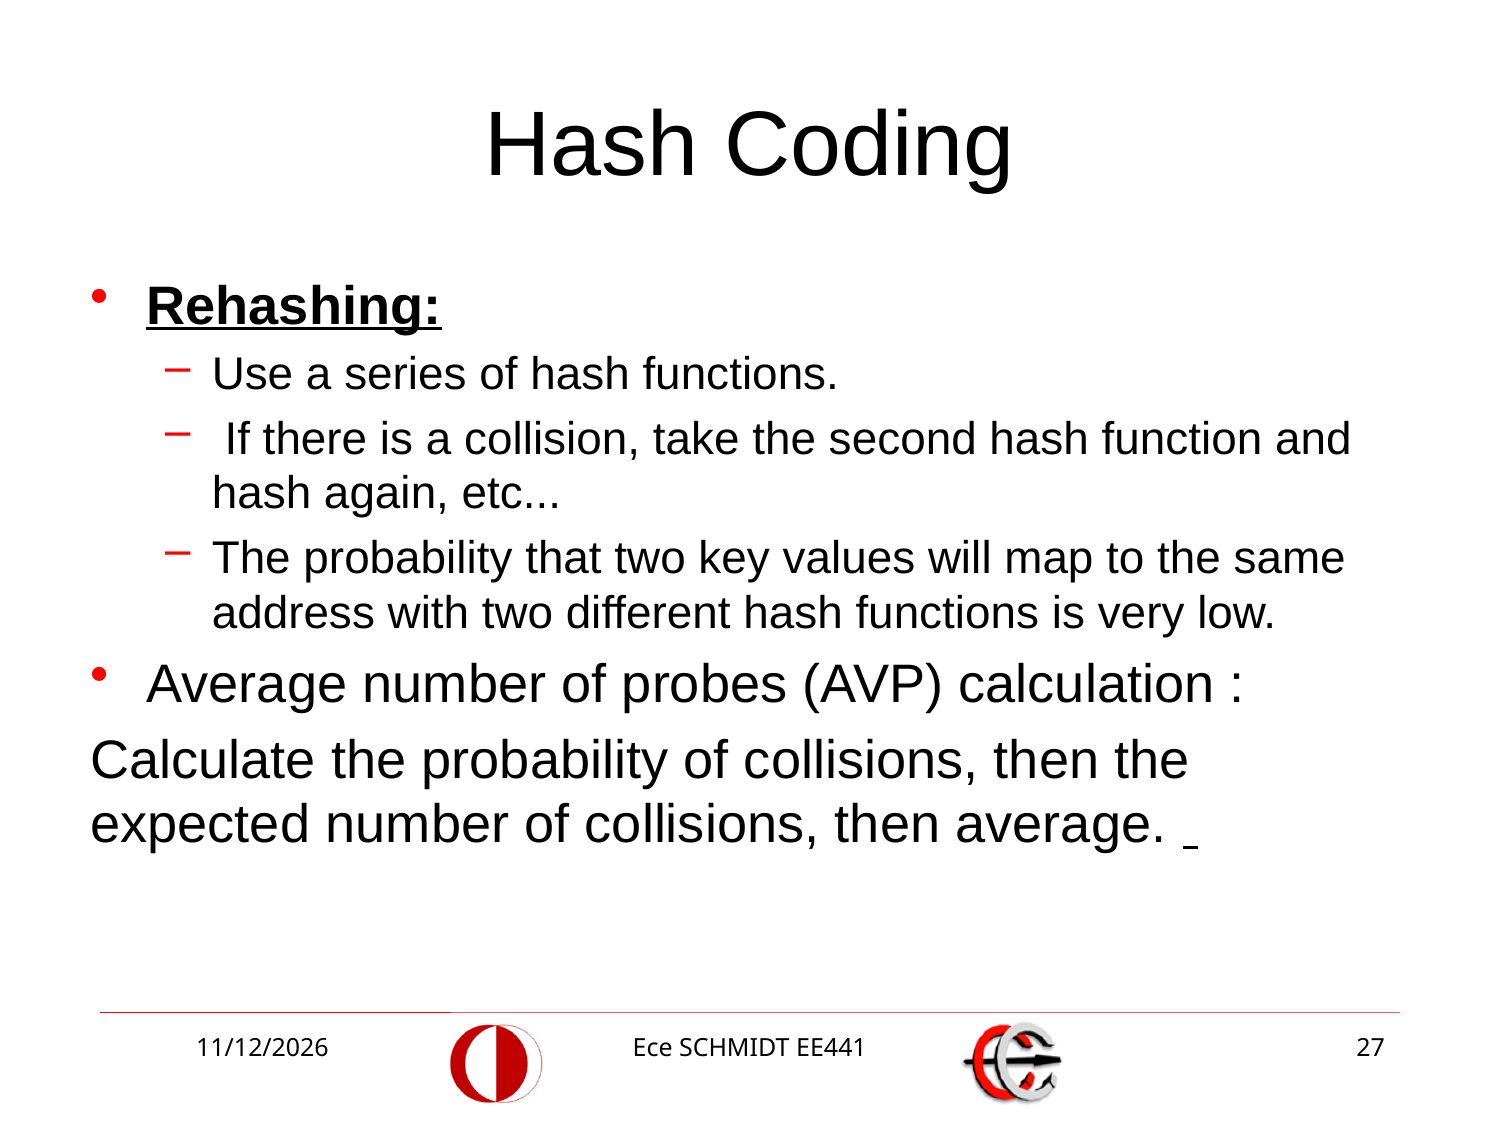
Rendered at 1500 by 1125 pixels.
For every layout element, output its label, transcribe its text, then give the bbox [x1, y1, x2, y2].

picture [448, 1023, 543, 1103]
picture [950, 1019, 1068, 1106]
slide_number 27 [1074, 1024, 1400, 1103]
title Hash Coding [75, 45, 1425, 233]
footer Ece SCHMIDT EE441 [512, 1024, 988, 1103]
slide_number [99, 1024, 425, 1103]
text_box Rehashing: Use a series of hash functions. If there is a collision, take the second hash function and hash again, etc... The probability that two key values will map to the same address with two different hash functions is very low. Average number of probes (AVP) calculation : Calculate the probability of collisions, then the expected number of collisions, then average. [74, 262, 1425, 1006]
